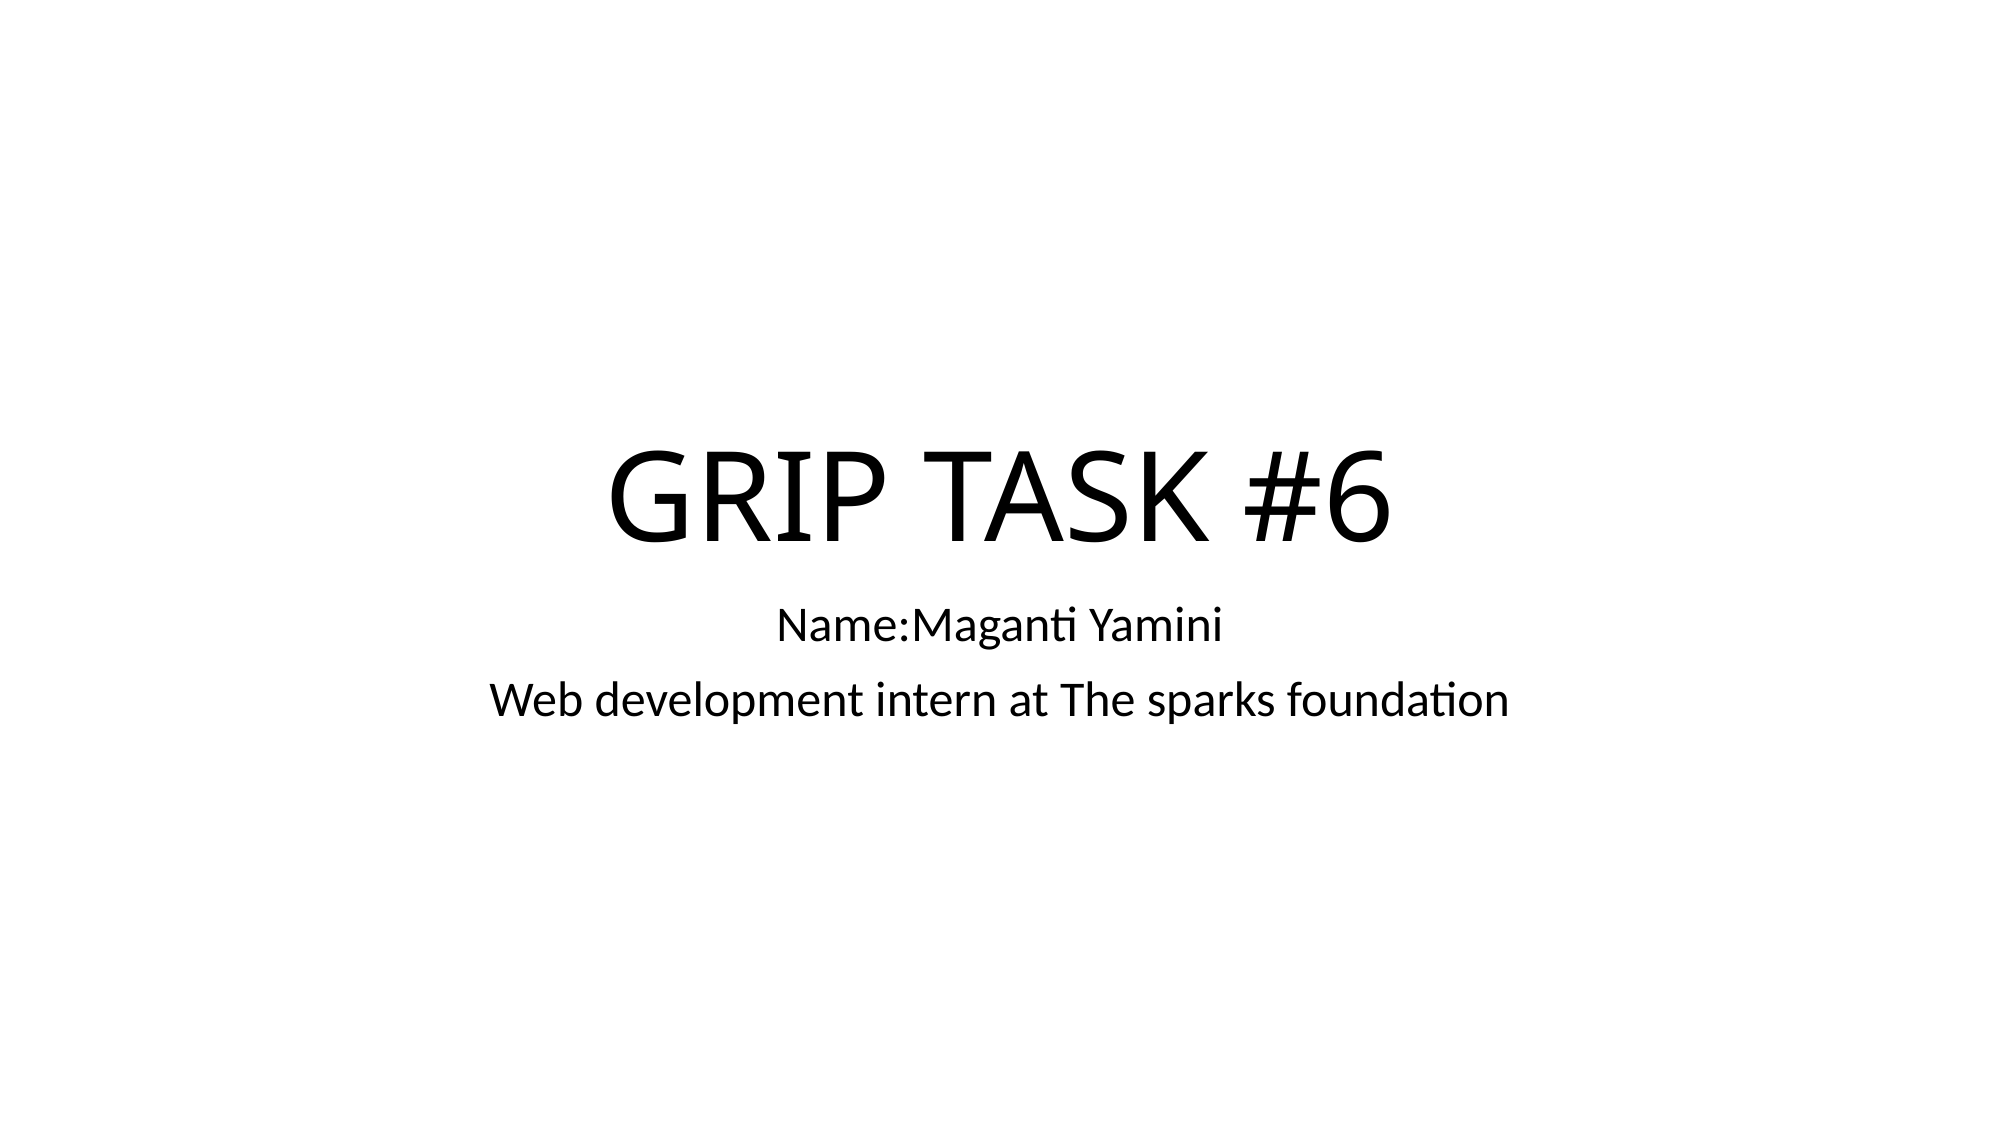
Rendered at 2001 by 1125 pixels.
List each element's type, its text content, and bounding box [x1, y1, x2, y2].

title GRIP TASK #6 [249, 184, 1750, 576]
subtitle Name:Maganti Yamini Web development intern at The sparks foundation [249, 590, 1750, 863]
